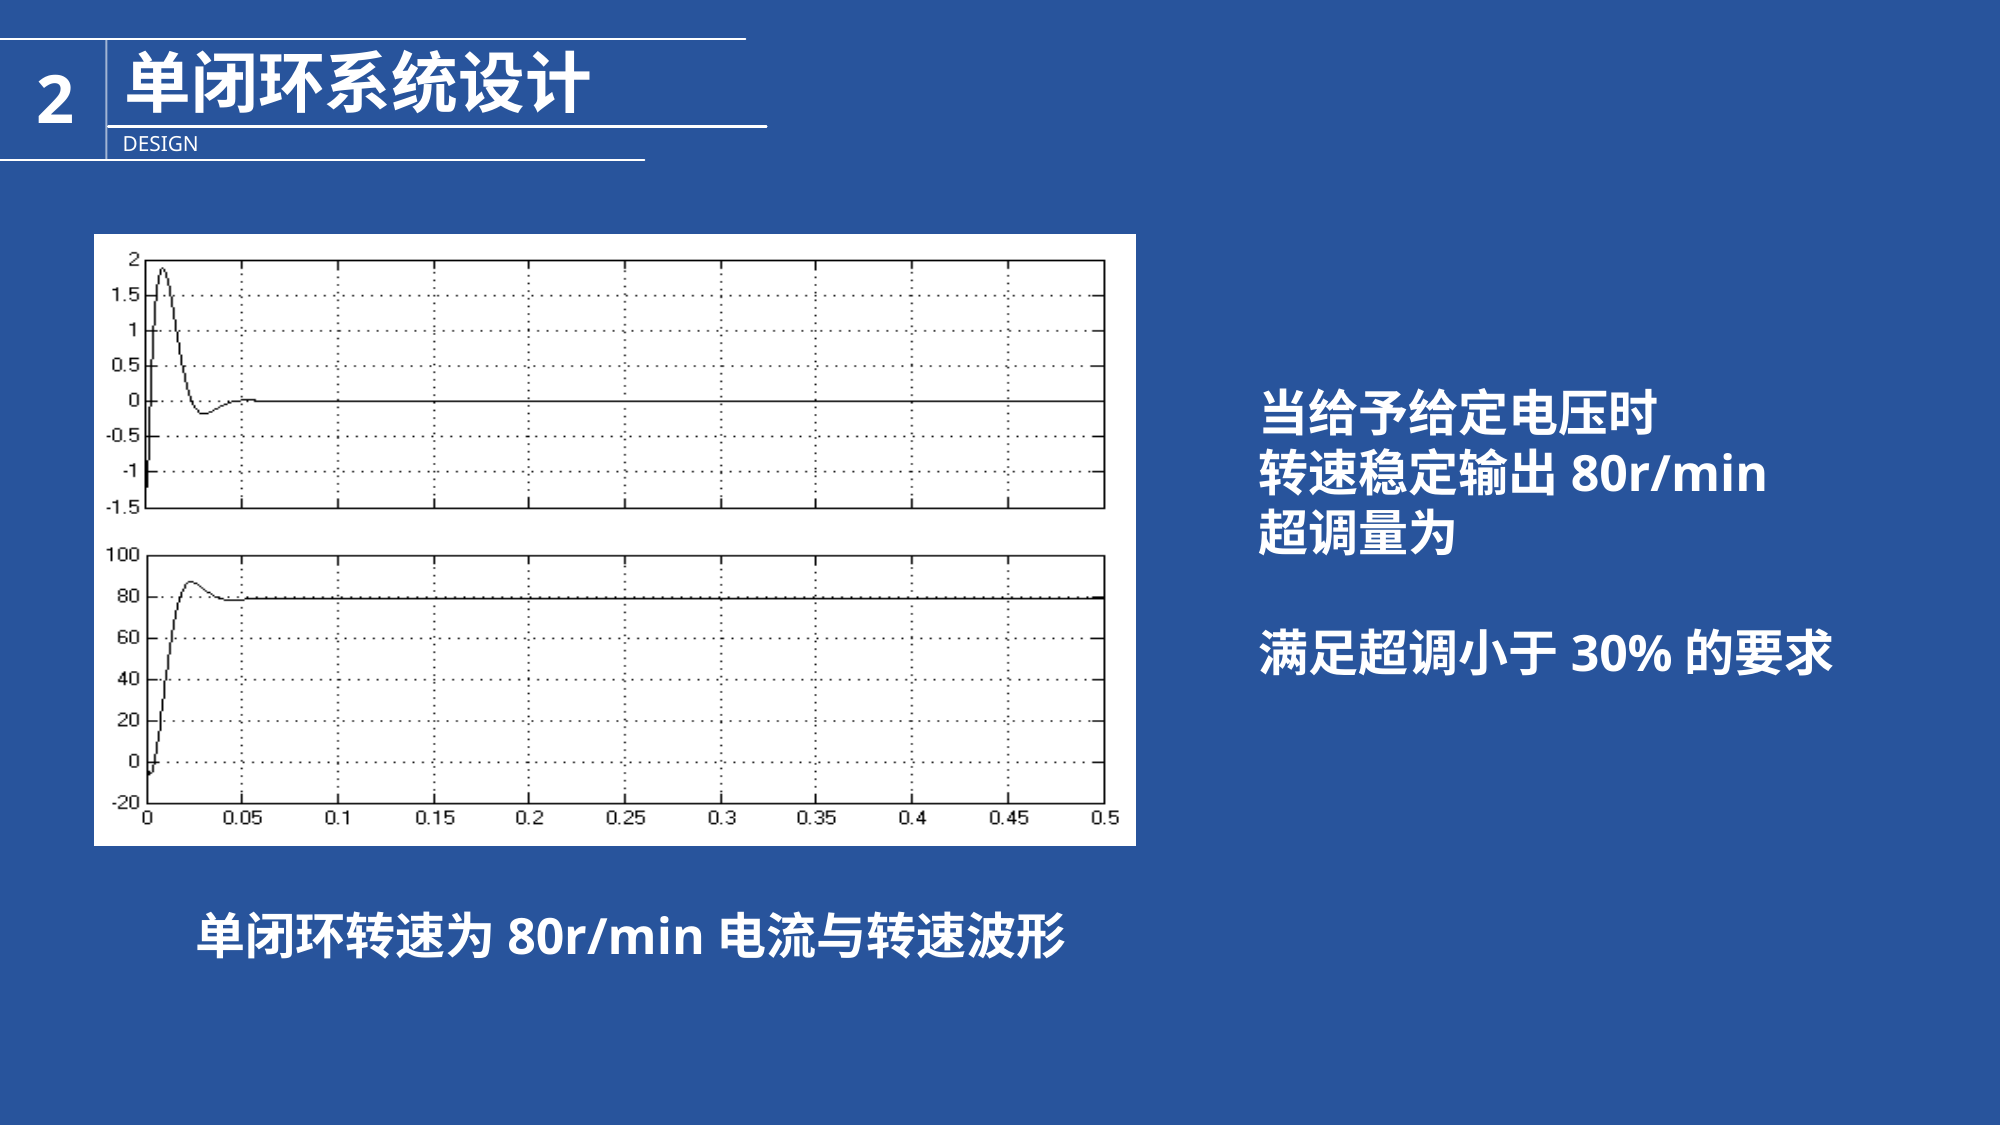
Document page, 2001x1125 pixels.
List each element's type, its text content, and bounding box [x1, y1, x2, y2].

text_box 单闭环转速为80r/min电流与转速波形 [180, 897, 1082, 972]
picture [94, 234, 1136, 846]
